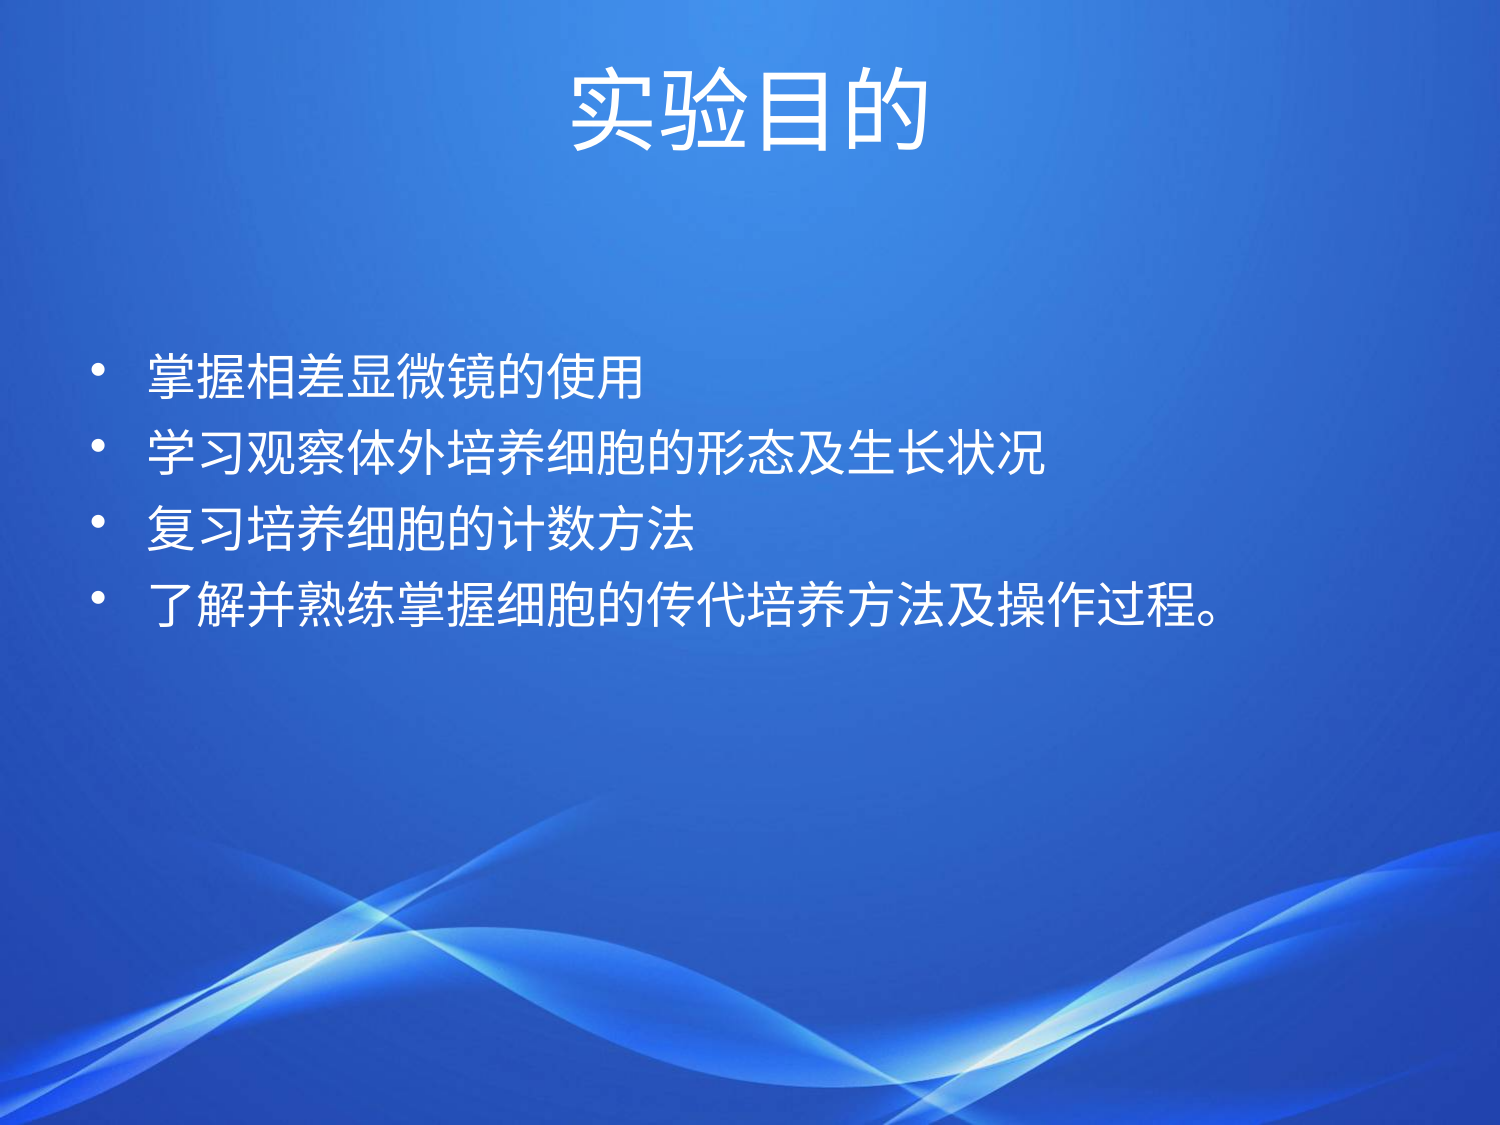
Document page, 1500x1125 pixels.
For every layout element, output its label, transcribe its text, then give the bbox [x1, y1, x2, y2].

list 掌握相差显微镜的使用 学习观察体外培养细胞的形态及生长状况 复习培养细胞的计数方法 了解并熟练掌握细胞的传代培养方法及操作过程。 [75, 262, 1425, 1005]
title 实验目的 [75, 45, 1425, 233]
picture [0, 0, 1500, 1125]
